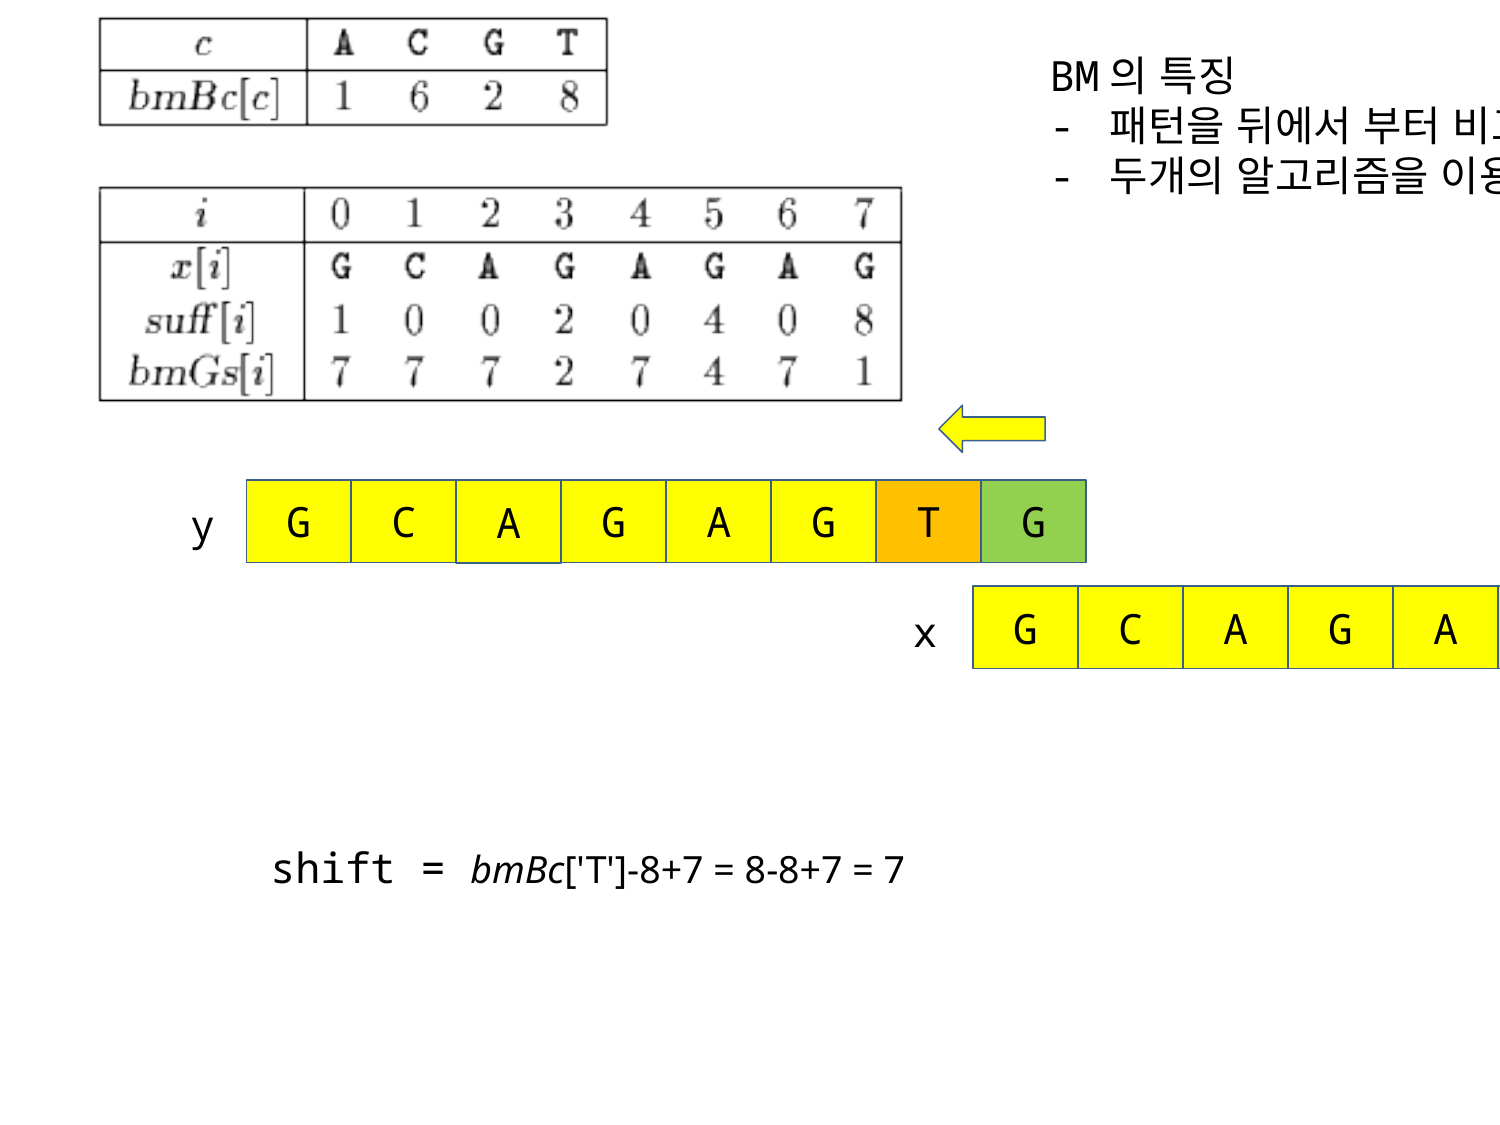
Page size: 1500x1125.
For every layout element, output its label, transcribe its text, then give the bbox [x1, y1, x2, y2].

text_box C [1076, 584, 1181, 671]
text_box [936, 403, 1048, 455]
text_box C [349, 478, 454, 564]
text_box G [971, 584, 1076, 671]
text_box A [1181, 584, 1286, 671]
text_box G [559, 478, 664, 564]
text_box G [769, 478, 874, 564]
text_box A [664, 478, 769, 564]
text_box A [454, 478, 563, 565]
text_box y [175, 491, 235, 557]
picture [64, 0, 928, 430]
text_box A [1391, 584, 1496, 671]
text_box G [979, 478, 1088, 564]
text_box G [244, 478, 349, 564]
text_box G [1286, 584, 1391, 671]
text_box G [1496, 584, 1500, 671]
text_box T [874, 478, 979, 564]
text_box BM의 특징 - 패턴을 뒤에서 부터 비교한다. - 두개의 알고리즘을 이용한다. [1034, 42, 1500, 208]
text_box shift = bmBc['T']-8+7 = 8-8+7 = 7 [255, 834, 946, 899]
text_box x [897, 597, 957, 663]
